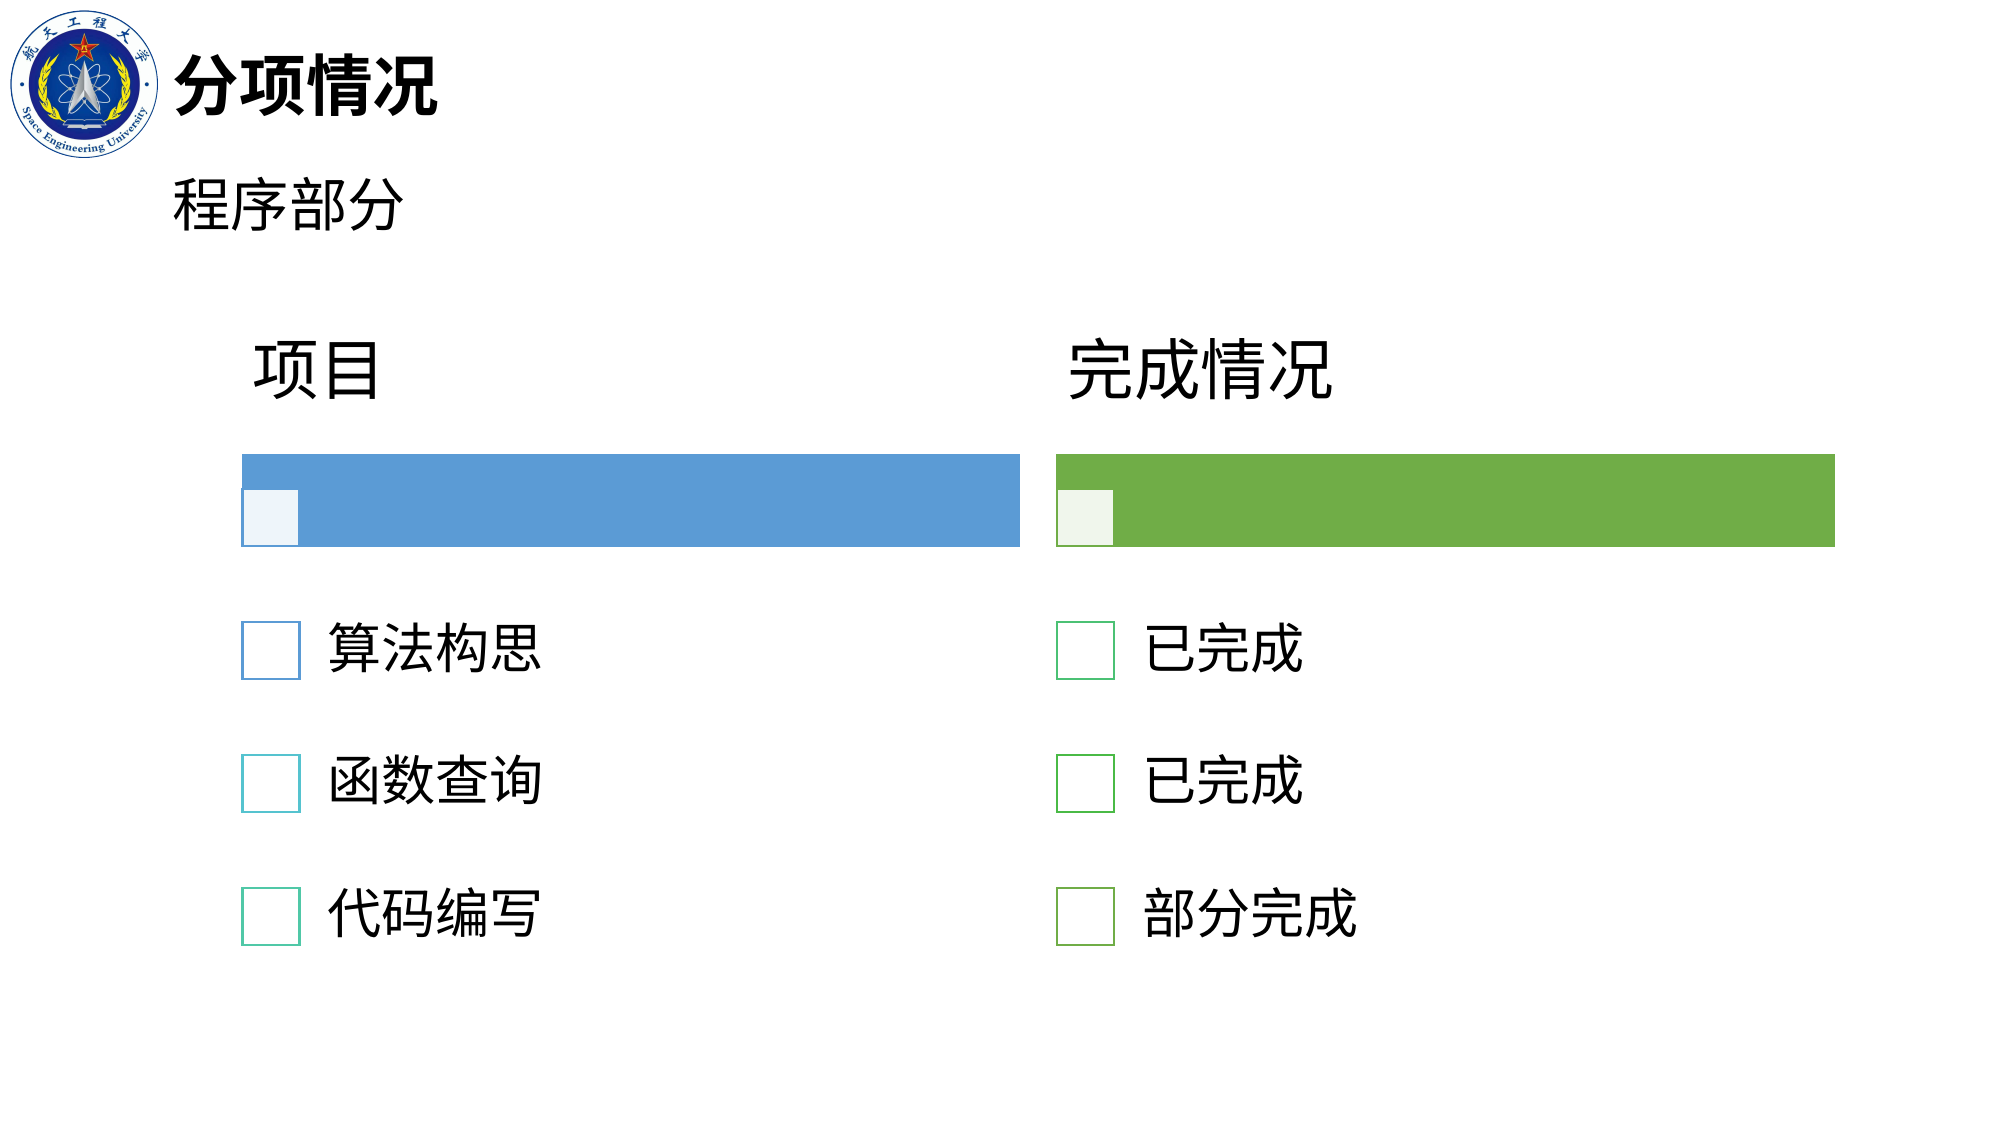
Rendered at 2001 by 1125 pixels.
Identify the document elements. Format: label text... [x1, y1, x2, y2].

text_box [234, 290, 1842, 984]
picture [10, 10, 158, 158]
text_box 分项情况 [158, 36, 632, 131]
text_box 程序部分 [157, 160, 726, 246]
